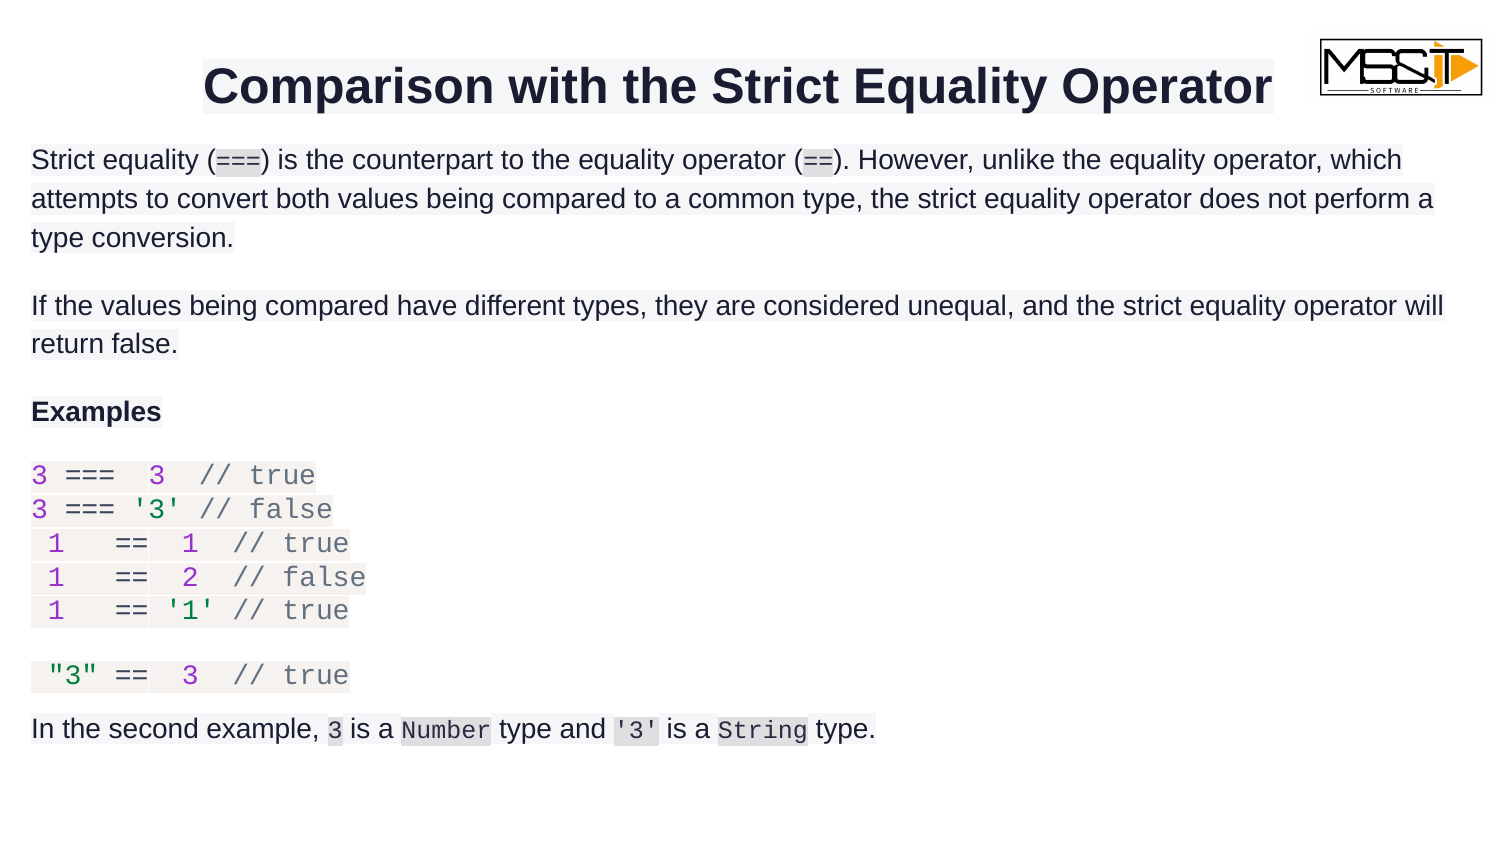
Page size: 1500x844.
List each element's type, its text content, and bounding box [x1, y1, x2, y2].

text_box Comparison with the Strict Equality Operator Strict equality (===) is the counterpart to the equality operator (==). However, unlike the equality operator, which attempts to convert both values being compared to a common type, the strict equality operator does not perform a type conversion. If the values being compared have different types, they are considered unequal, and the strict equality operator will return false. Examples 3 === 3 // true 3 === '3' // false 1 == 1 // true 1 == 2 // false 1 == '1' // true "3" == 3 // true In the second example, 3 is a Number type and '3' is a String type. [16, 29, 1461, 801]
picture [1310, 29, 1492, 105]
